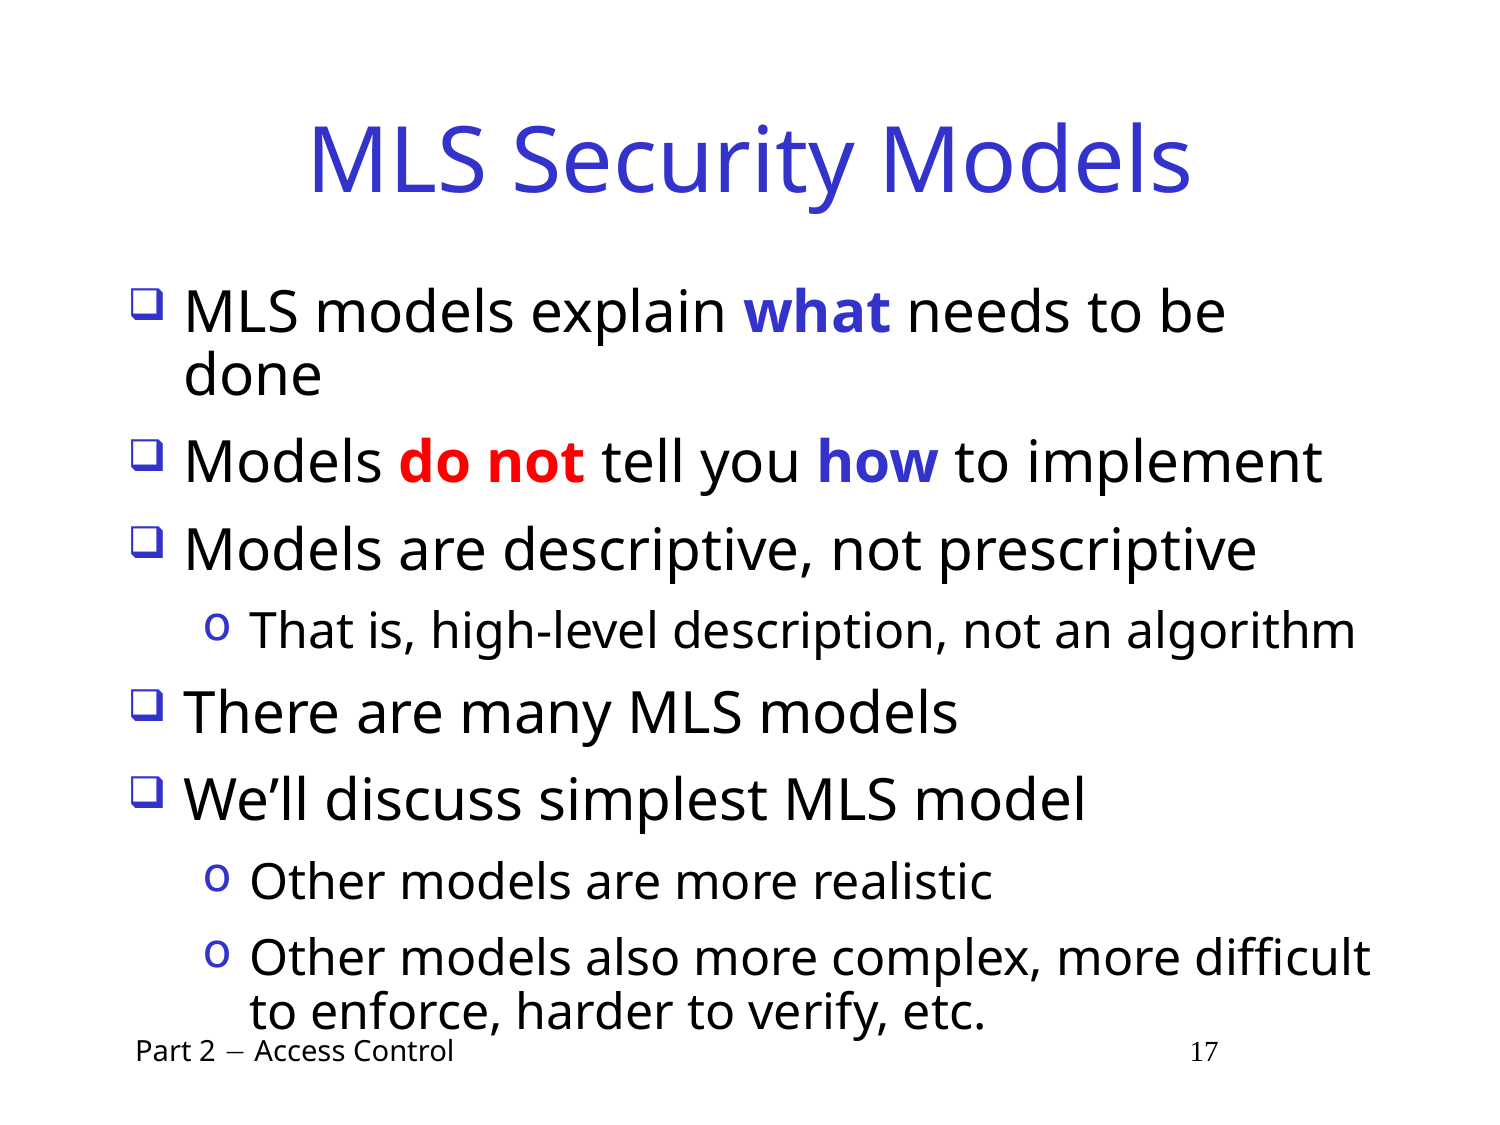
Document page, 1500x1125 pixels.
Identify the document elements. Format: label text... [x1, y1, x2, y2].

list MLS models explain what needs to be done Models do not tell you how to implement Models are descriptive, not prescriptive That is, high-level description, not an algorithm There are many MLS models We’ll discuss simplest MLS model Other models are more realistic Other models also more complex, more difficult to enforce, harder to verify, etc. [112, 274, 1388, 1013]
title MLS Security Models [112, 62, 1388, 251]
footer Part 2  Access Control 17 [112, 1024, 1401, 1101]
